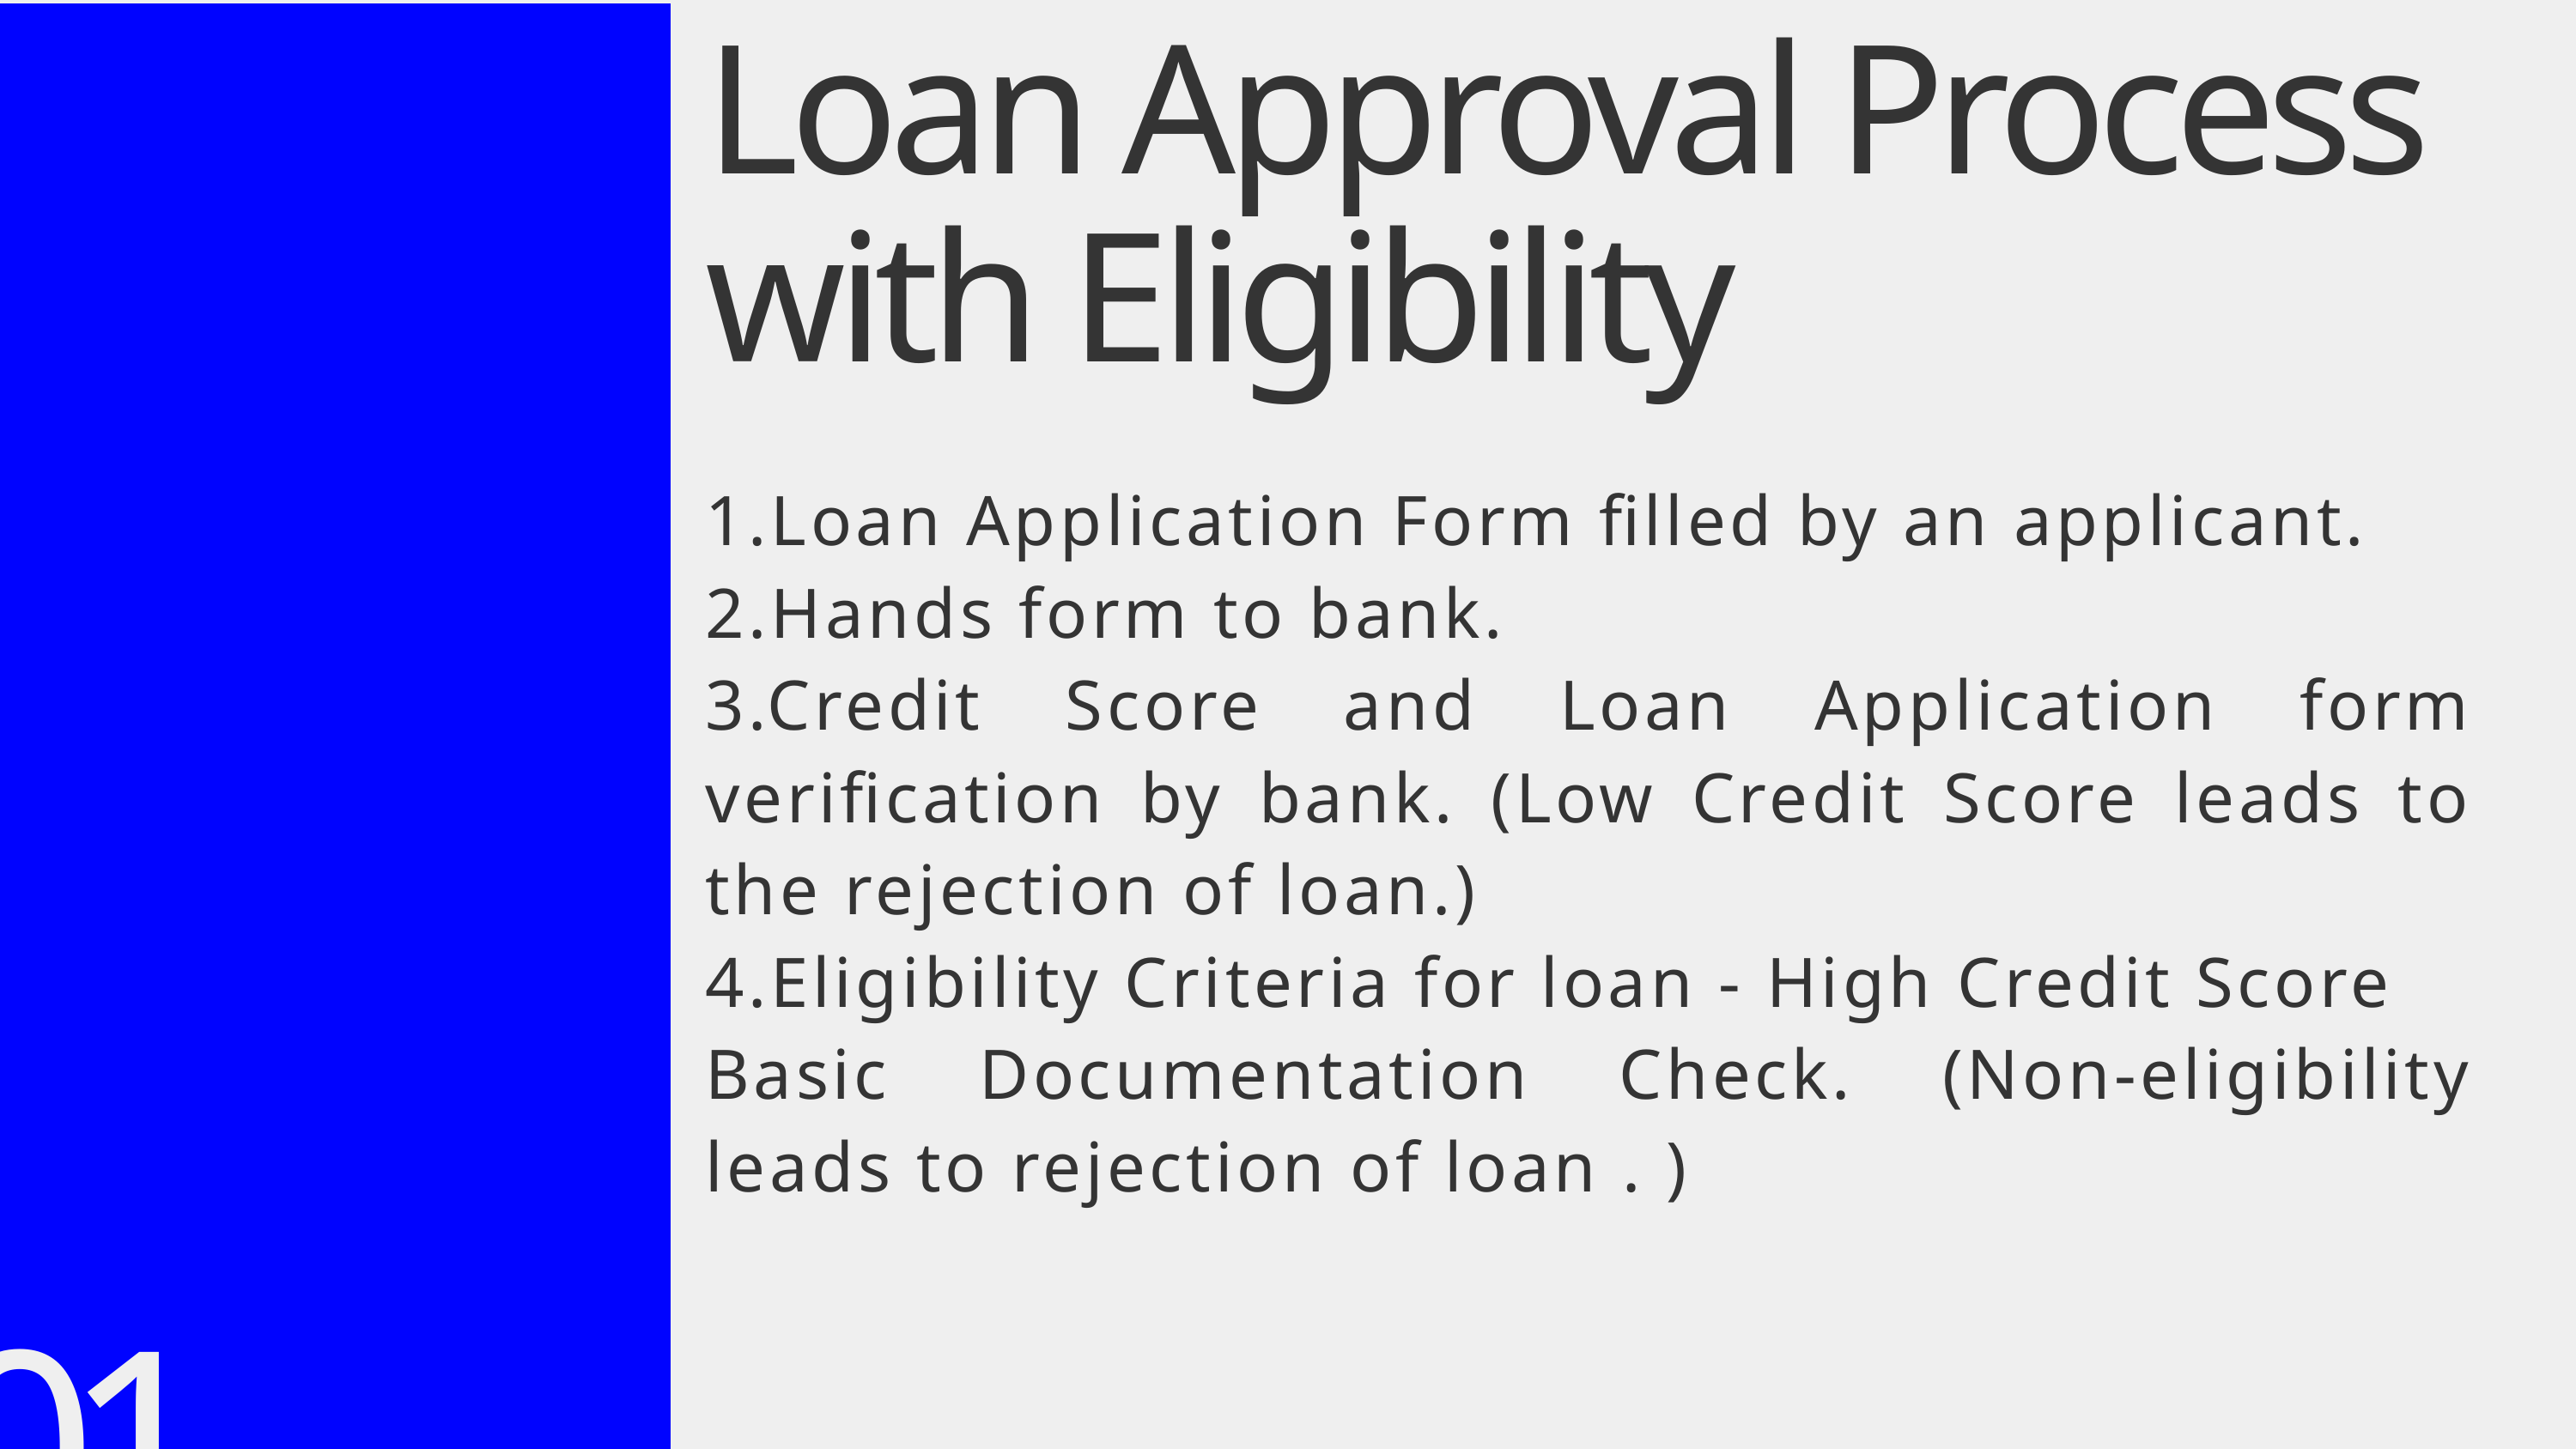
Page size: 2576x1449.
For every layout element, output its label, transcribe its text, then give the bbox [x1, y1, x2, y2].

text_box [0, 3, 671, 1449]
text_box Loan Approval Process with Eligibility [705, 21, 2473, 398]
text_box 1.Loan Application Form filled by an applicant. 2.Hands form to bank. 3.Credit Score and Loan Application form verification by bank. (Low Credit Score leads to the rejection of loan.) 4.Eligibility Criteria for loan - High Credit Score Basic Documentation Check. (Non-eligibility leads to rejection of loan . ) [705, 467, 2476, 1298]
